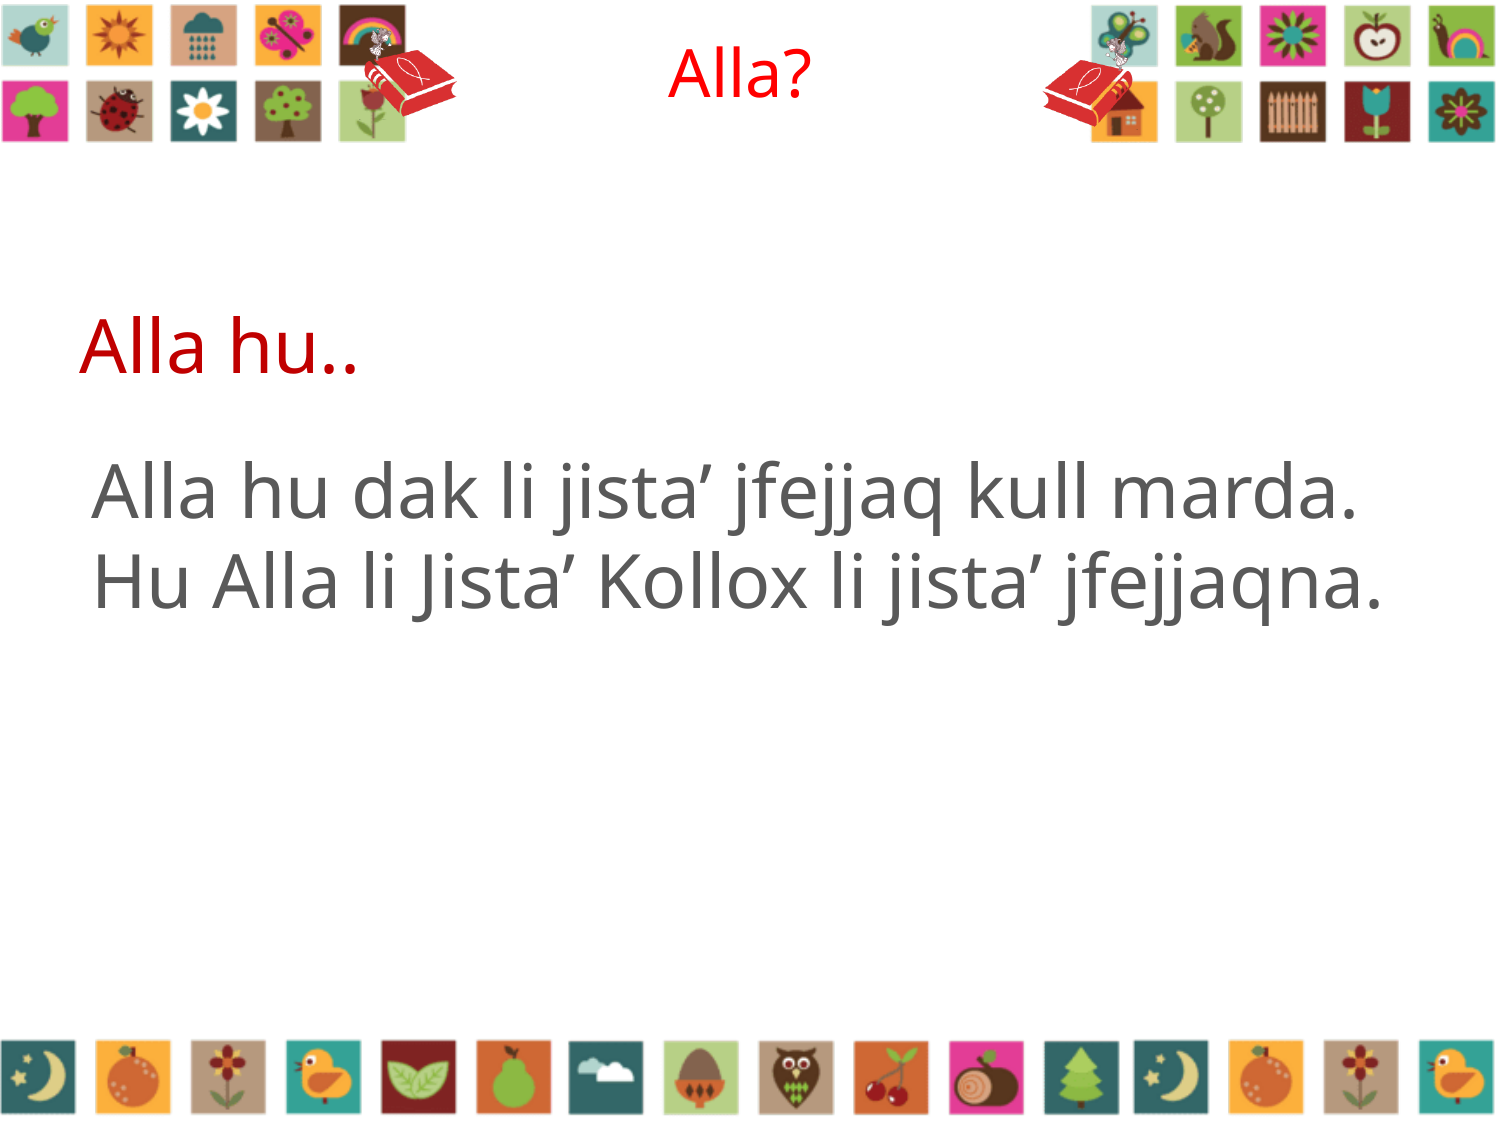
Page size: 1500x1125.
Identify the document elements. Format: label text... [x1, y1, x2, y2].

text_box Alla? [494, 23, 1009, 119]
picture [1011, 3, 1500, 150]
text_box Alla hu dak li jista’ jfejjaq kull marda. Hu Alla li Jista’ Kollox li jista’ jfejjaqna. [76, 436, 1424, 632]
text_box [0, 1028, 1500, 1118]
picture [0, 3, 489, 150]
text_box Alla hu.. [64, 290, 1412, 396]
